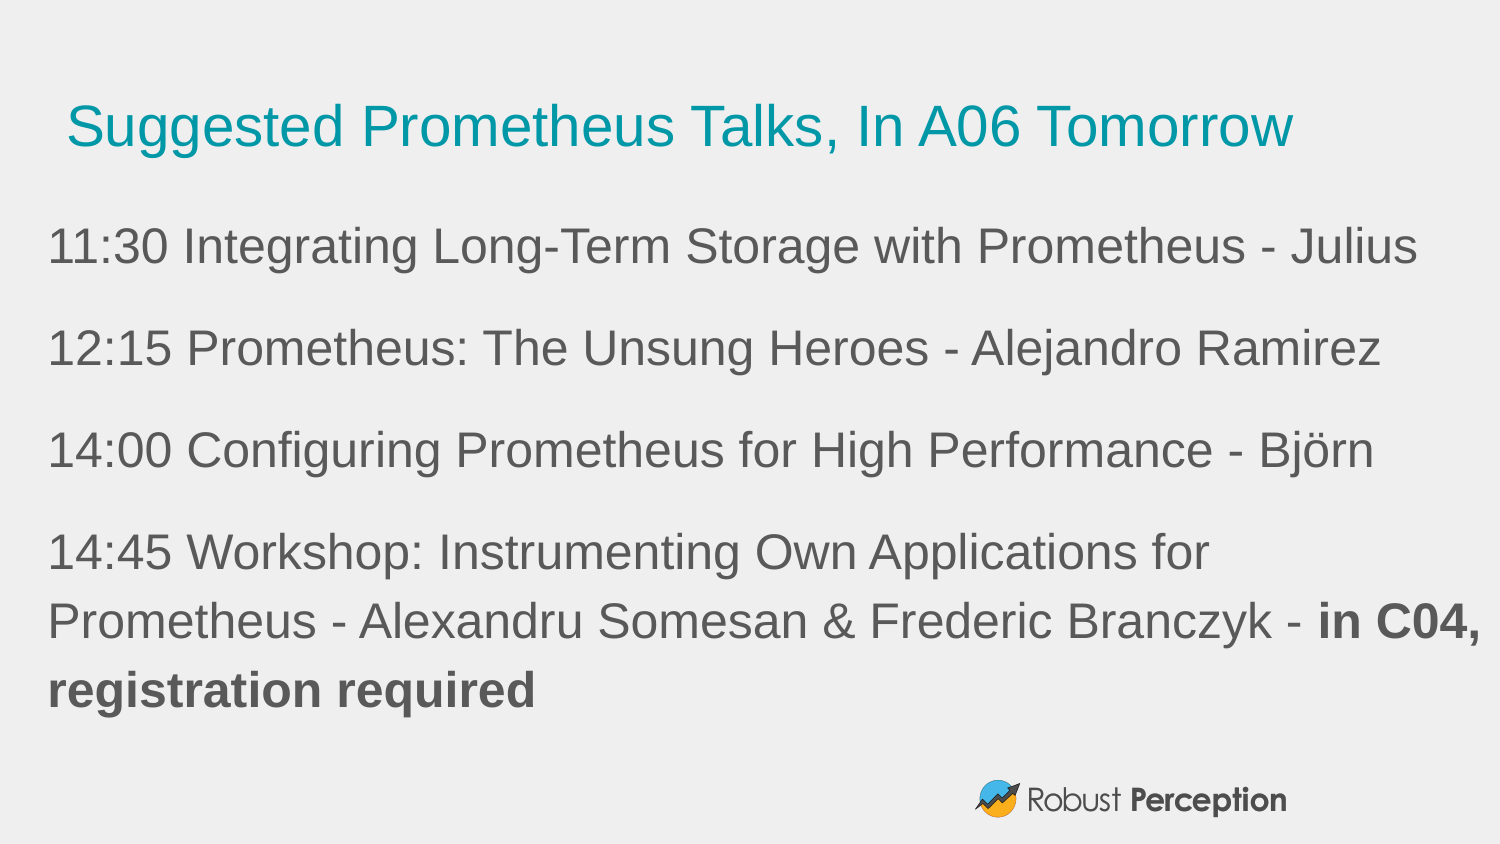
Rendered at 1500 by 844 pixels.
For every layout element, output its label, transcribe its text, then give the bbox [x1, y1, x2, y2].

title Suggested Prometheus Talks, In A06 Tomorrow [51, 72, 1449, 167]
list 11:30 Integrating Long-Term Storage with Prometheus - Julius 12:15 Prometheus: The Unsung Heroes - Alejandro Ramirez 14:00 Configuring Prometheus for High Performance - Björn 14:45 Workshop: Instrumenting Own Applications for Prometheus - Alexandru Somesan & Frederic Branczyk - in C04, registration required [32, 189, 1500, 750]
picture [975, 780, 1287, 818]
